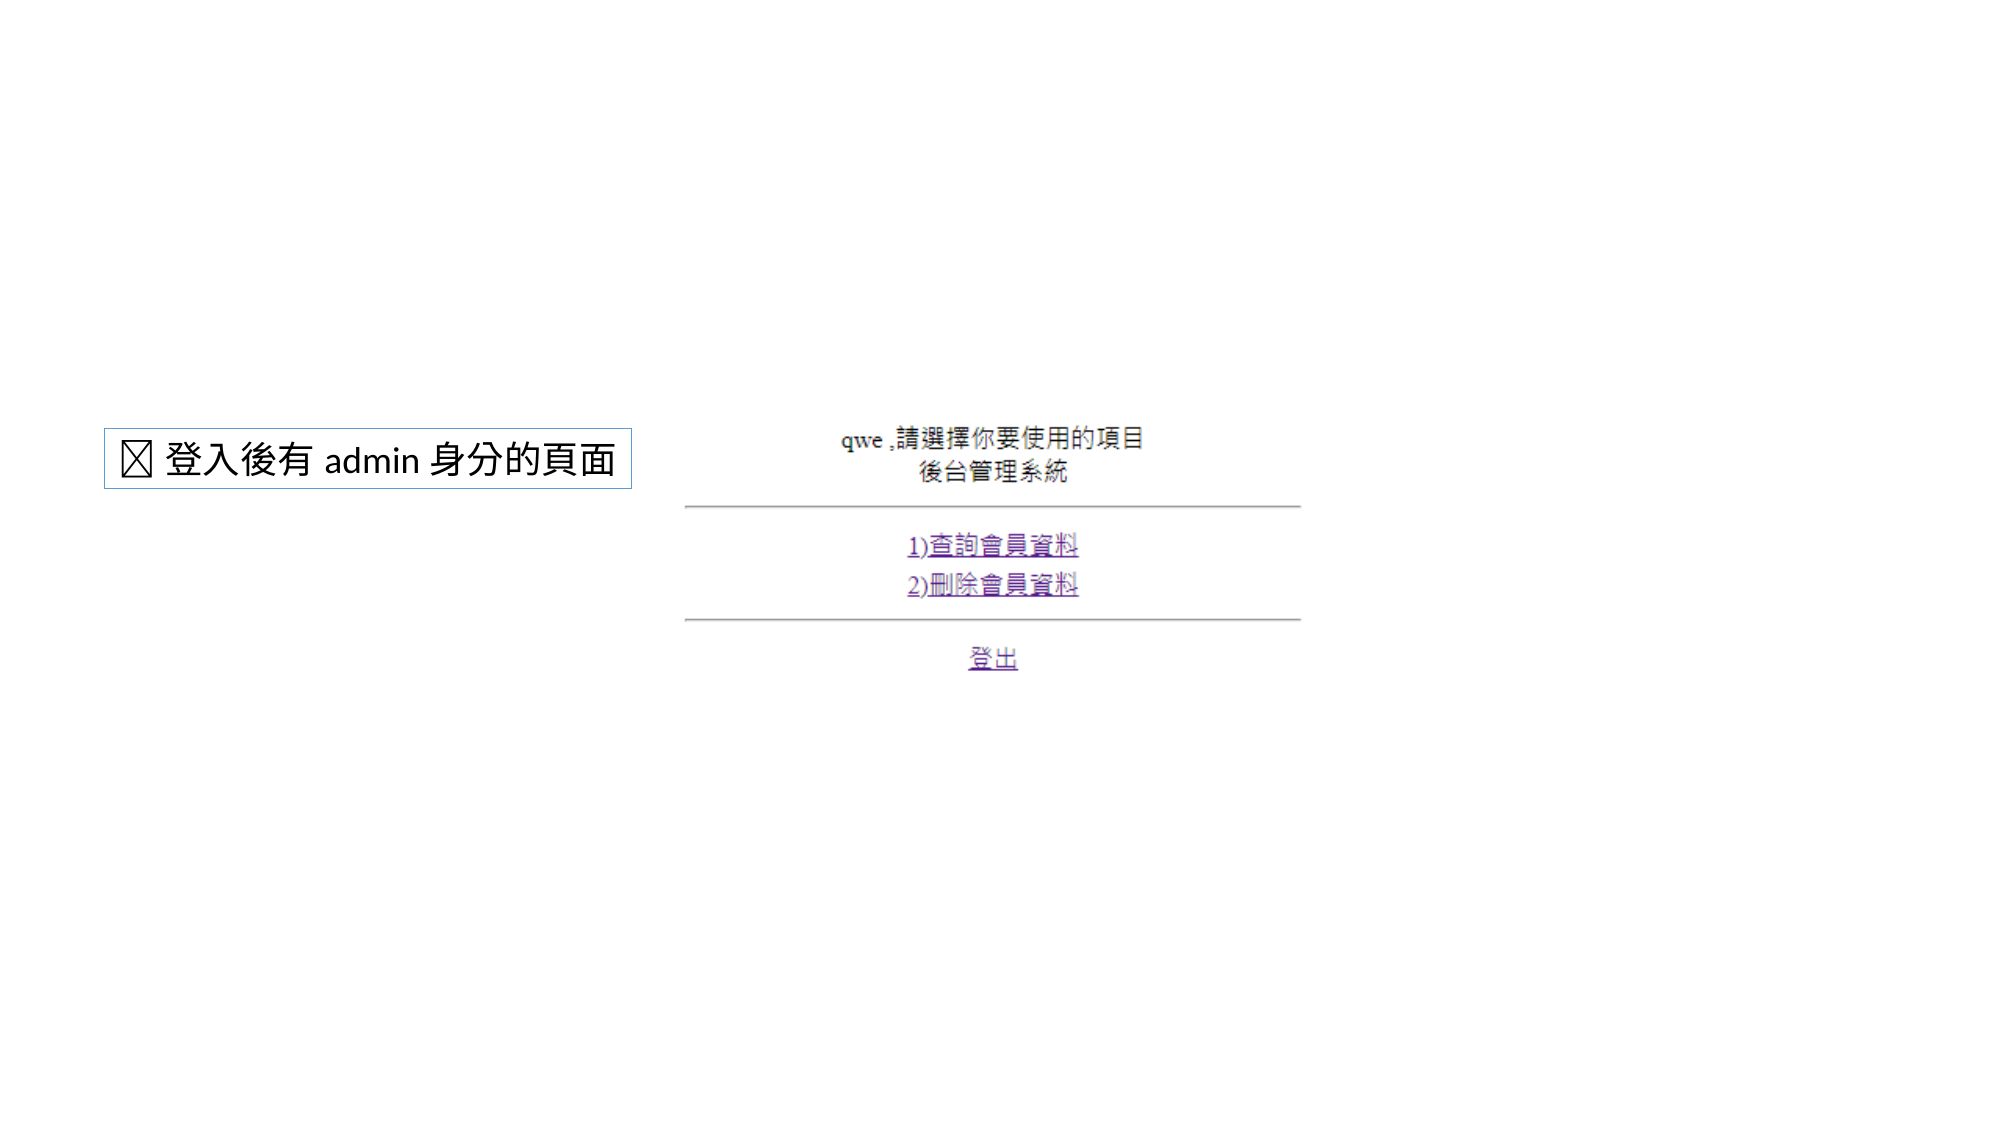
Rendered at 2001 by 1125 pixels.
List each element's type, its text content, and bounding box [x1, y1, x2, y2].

picture [631, 407, 1369, 718]
text_box 登入後有admin身分的頁面 [104, 428, 631, 489]
